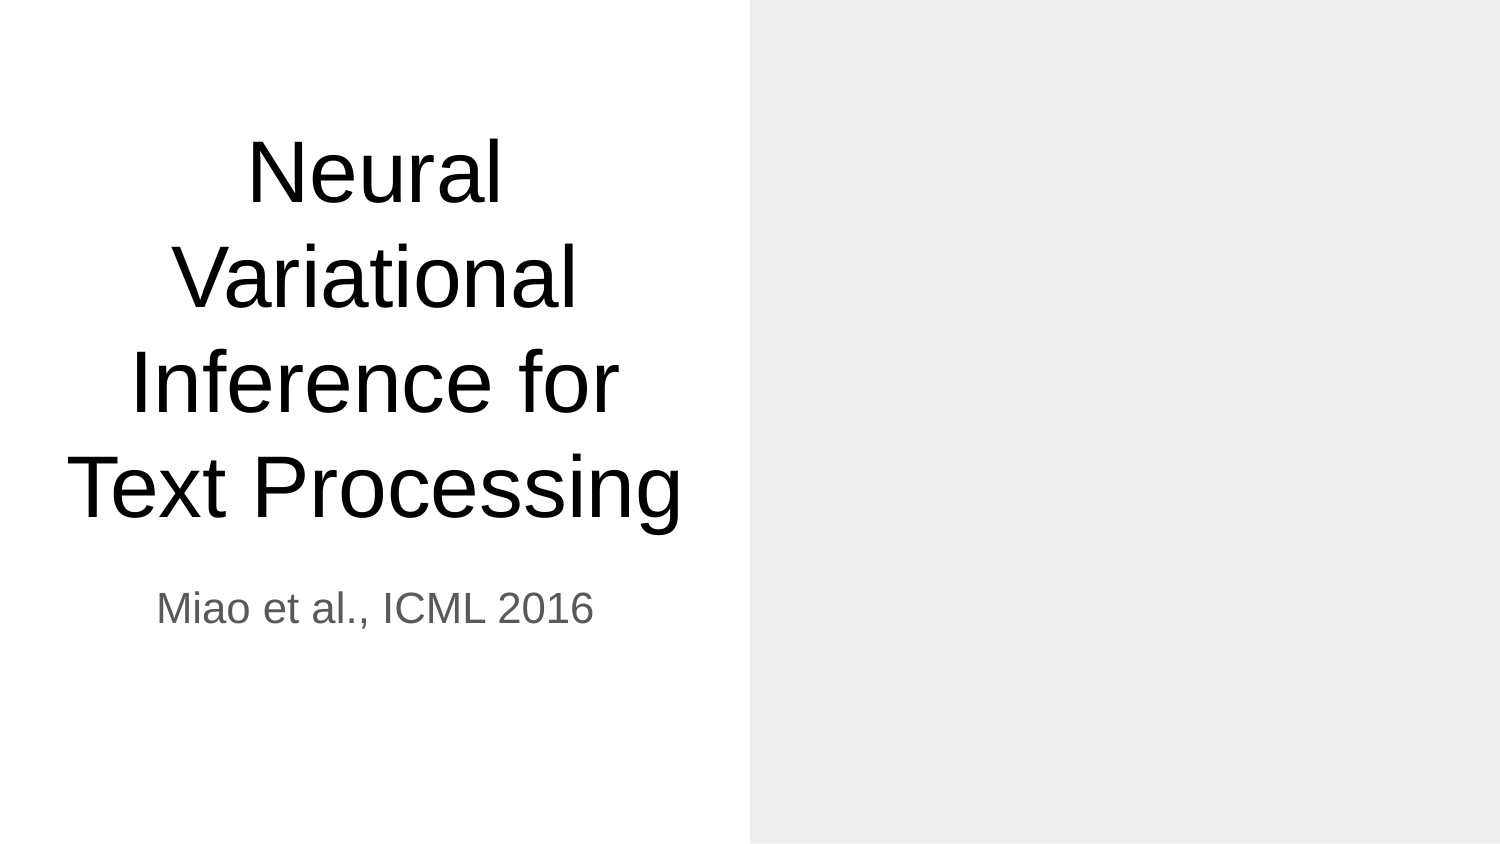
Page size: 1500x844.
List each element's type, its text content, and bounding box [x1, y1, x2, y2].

title Neural Variational Inference for Text Processing [43, 306, 708, 550]
subtitle Miao et al., ICML 2016 [43, 564, 708, 767]
